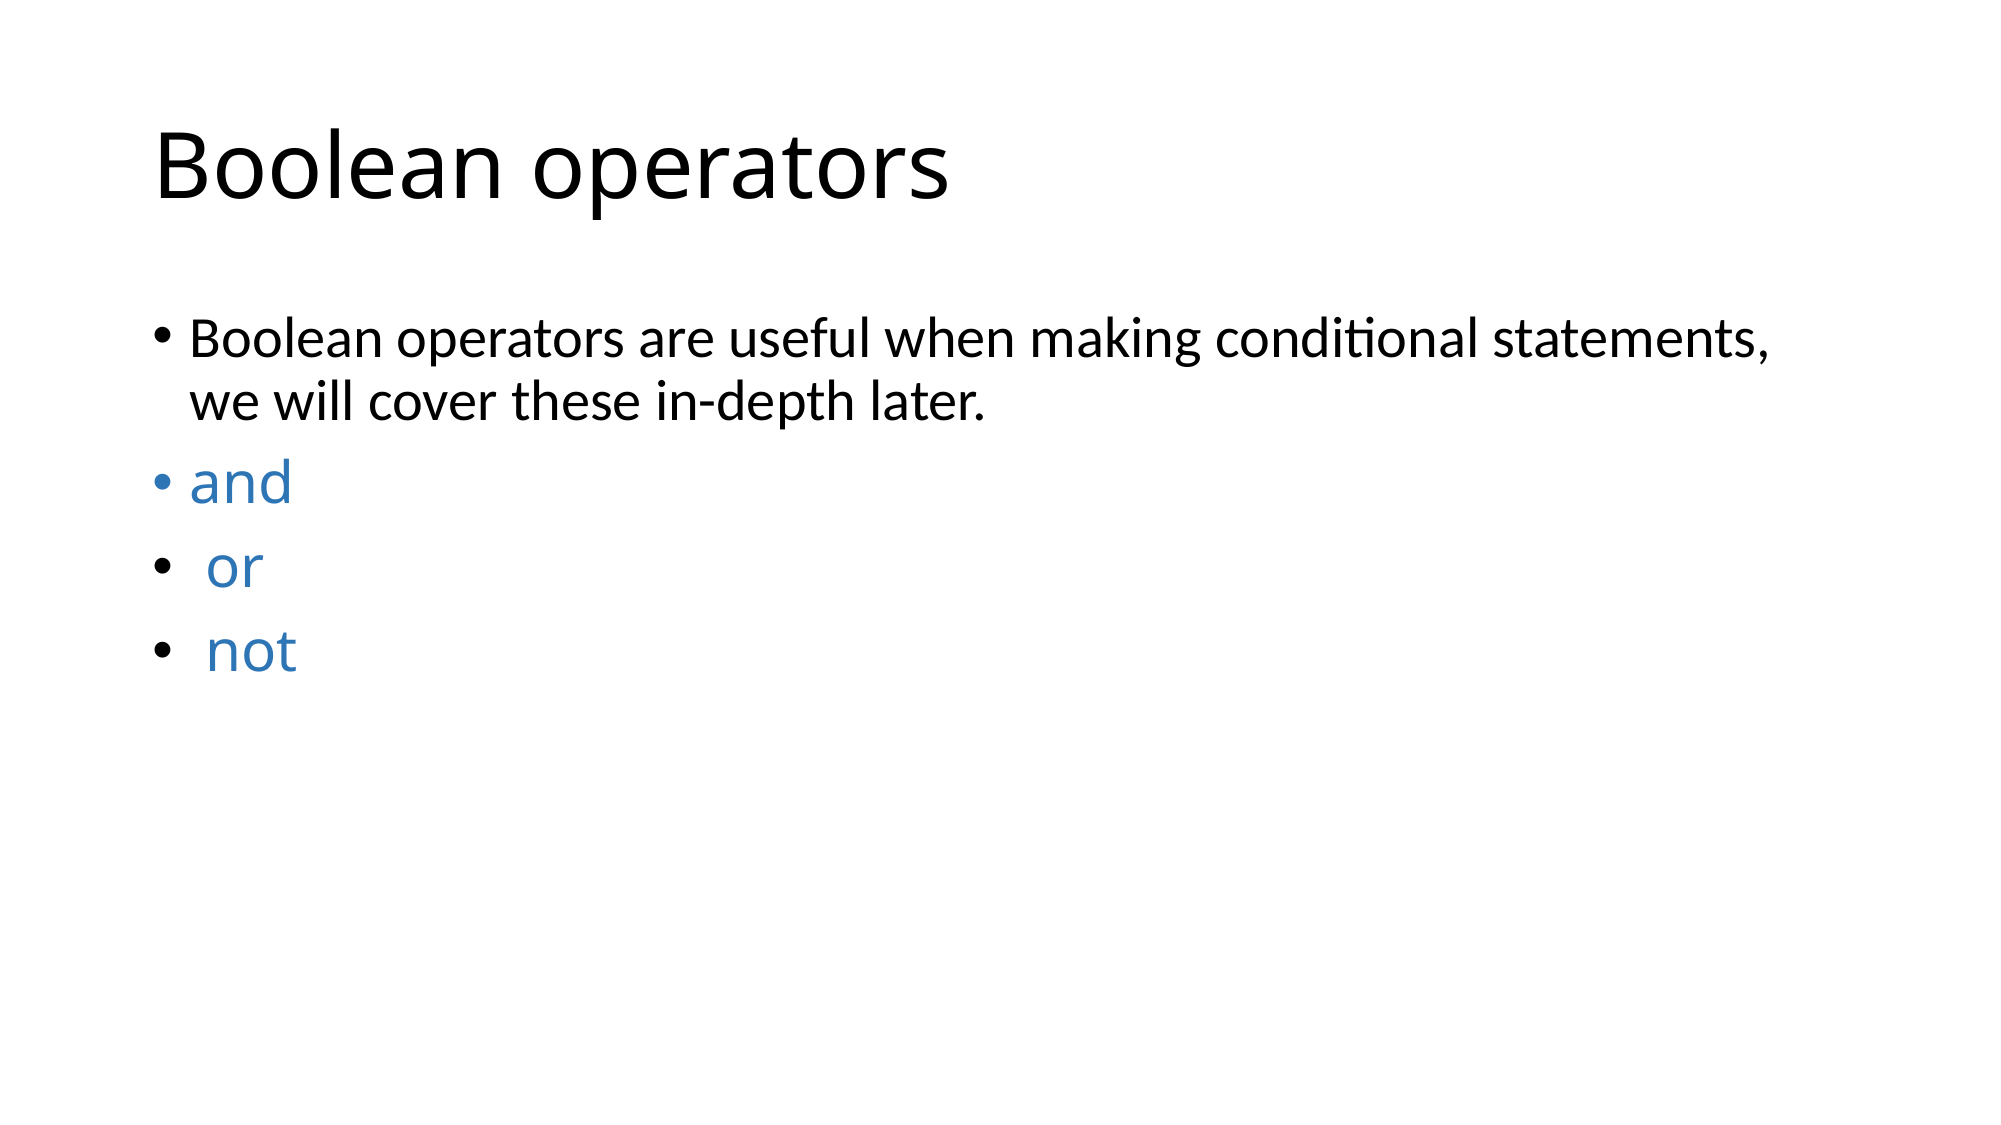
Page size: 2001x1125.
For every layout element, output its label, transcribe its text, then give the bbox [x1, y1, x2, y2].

title Boolean operators [137, 59, 1863, 278]
list Boolean operators are useful when making conditional statements, we will cover these in-depth later. and or not [137, 299, 1863, 1014]
